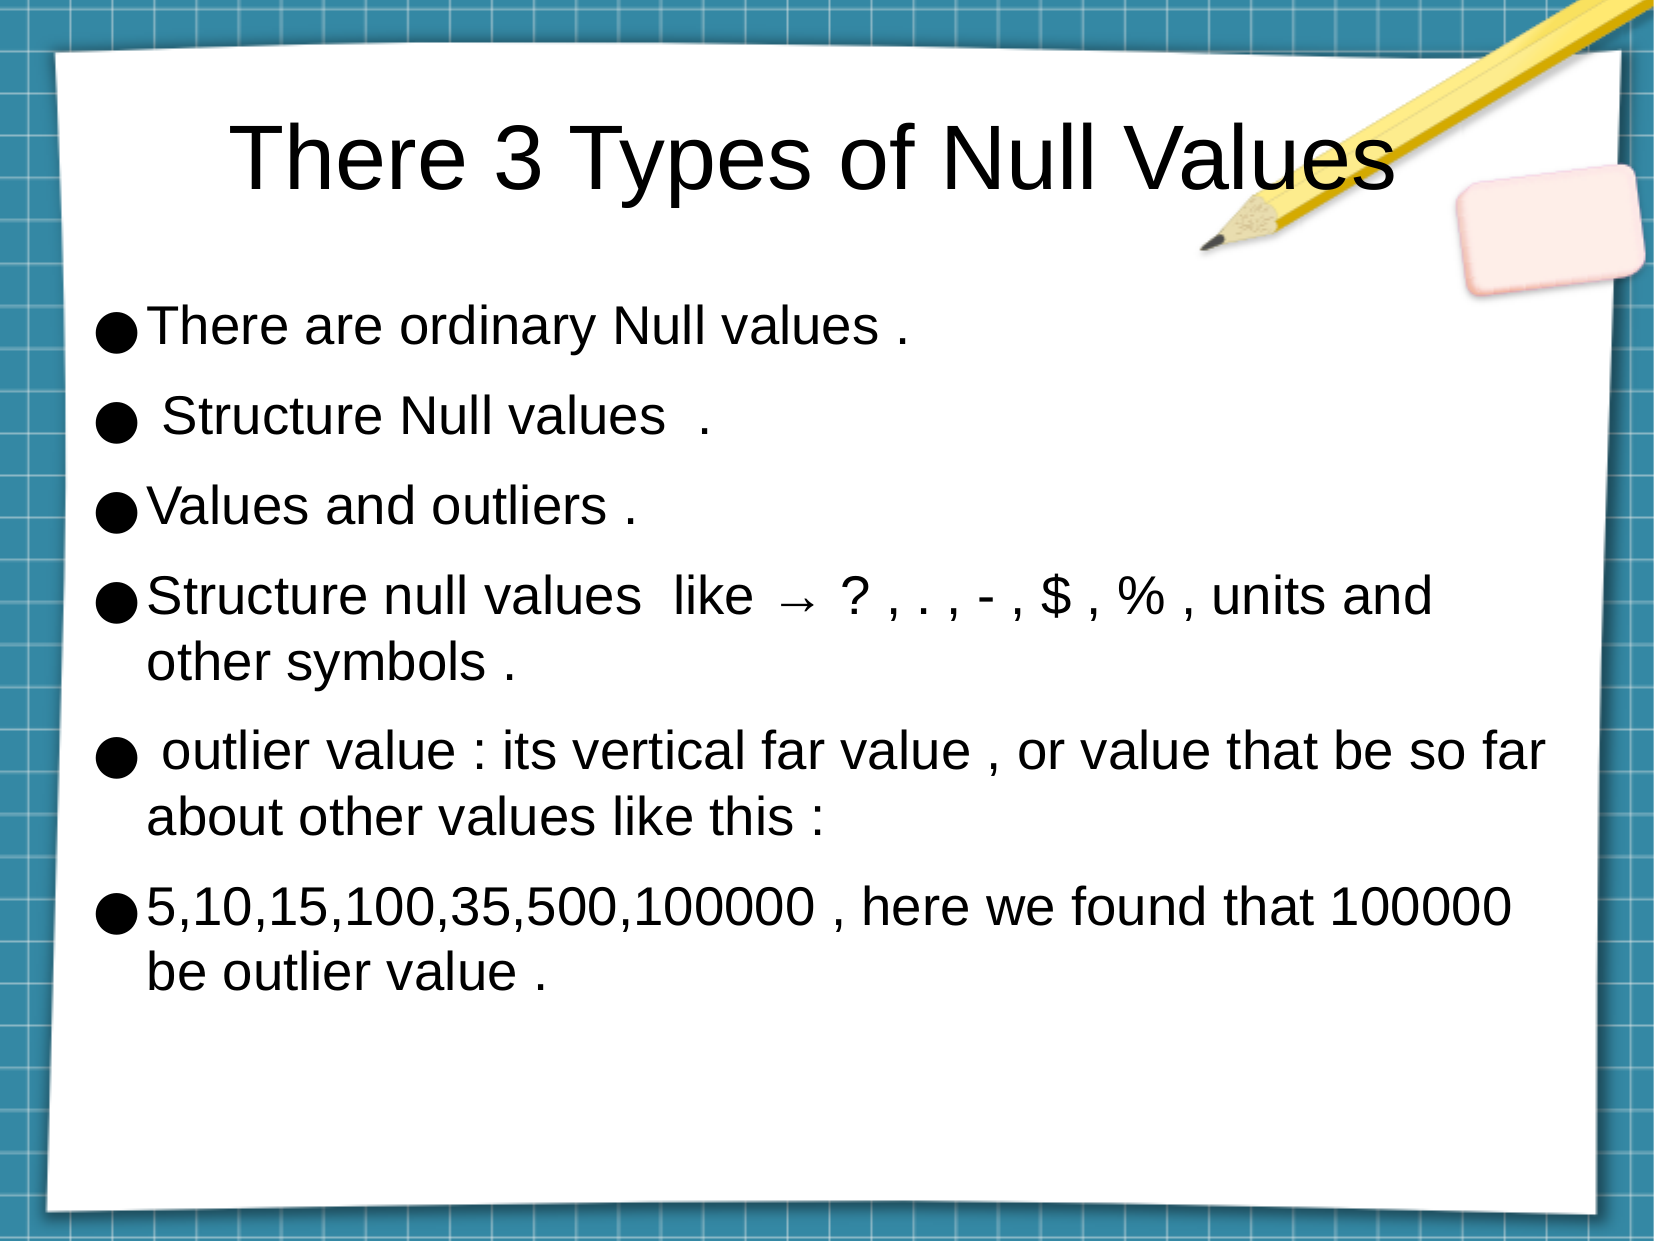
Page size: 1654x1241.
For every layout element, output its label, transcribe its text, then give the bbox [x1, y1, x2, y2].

picture [0, 0, 1654, 1241]
text_box There are ordinary Null values . Structure Null values . Values and outliers . Structure null values like → ? , . , - , $ , % , units and other symbols . outlier value : its vertical far value , or value that be so far about other values like this : 5,10,15,100,35,500,100000 , here we found that 100000 be outlier value . [74, 290, 1563, 1010]
text_box There 3 Types of Null Values [82, 49, 1571, 257]
